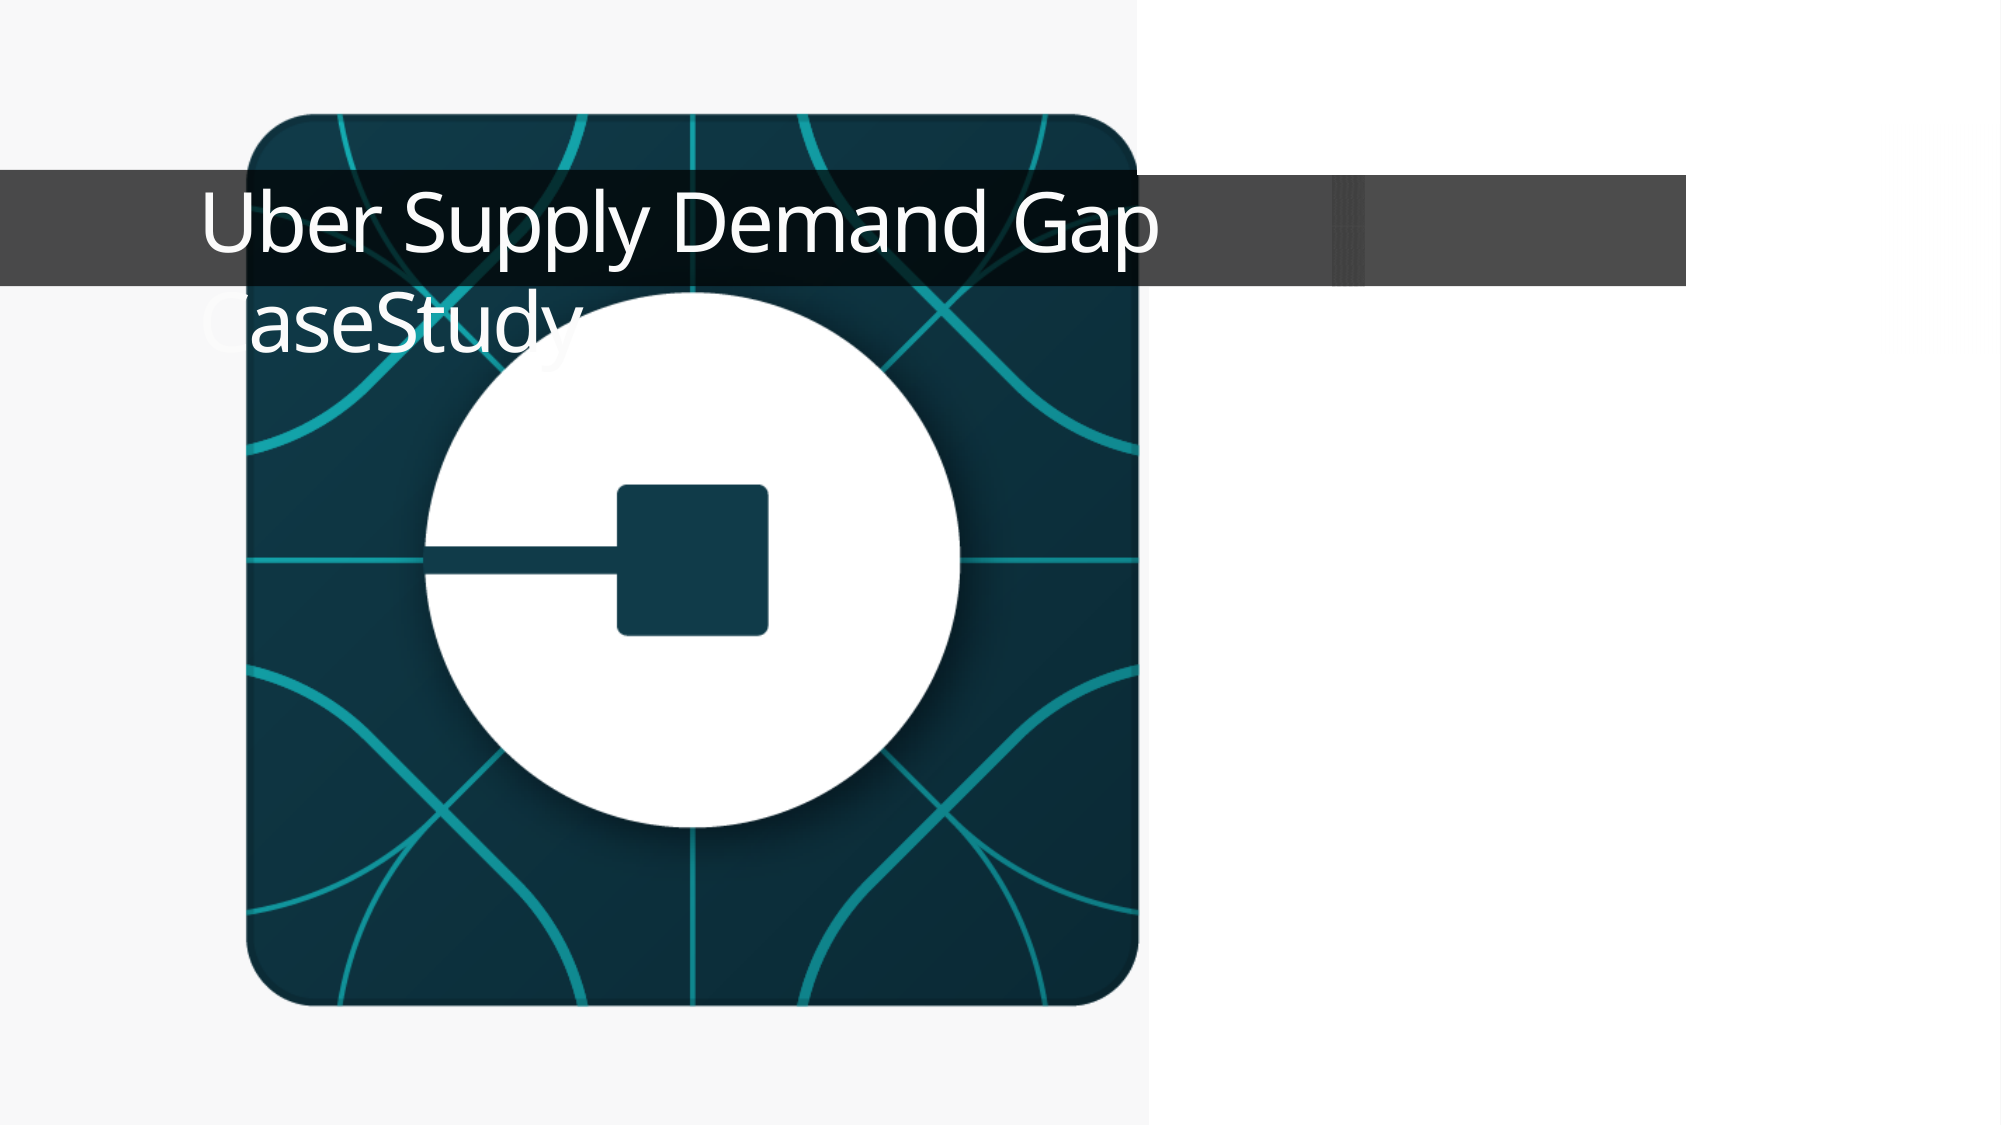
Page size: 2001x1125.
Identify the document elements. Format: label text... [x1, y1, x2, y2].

picture [0, 0, 2000, 1125]
title Uber Supply Demand Gap CaseStudy [196, 167, 1488, 370]
